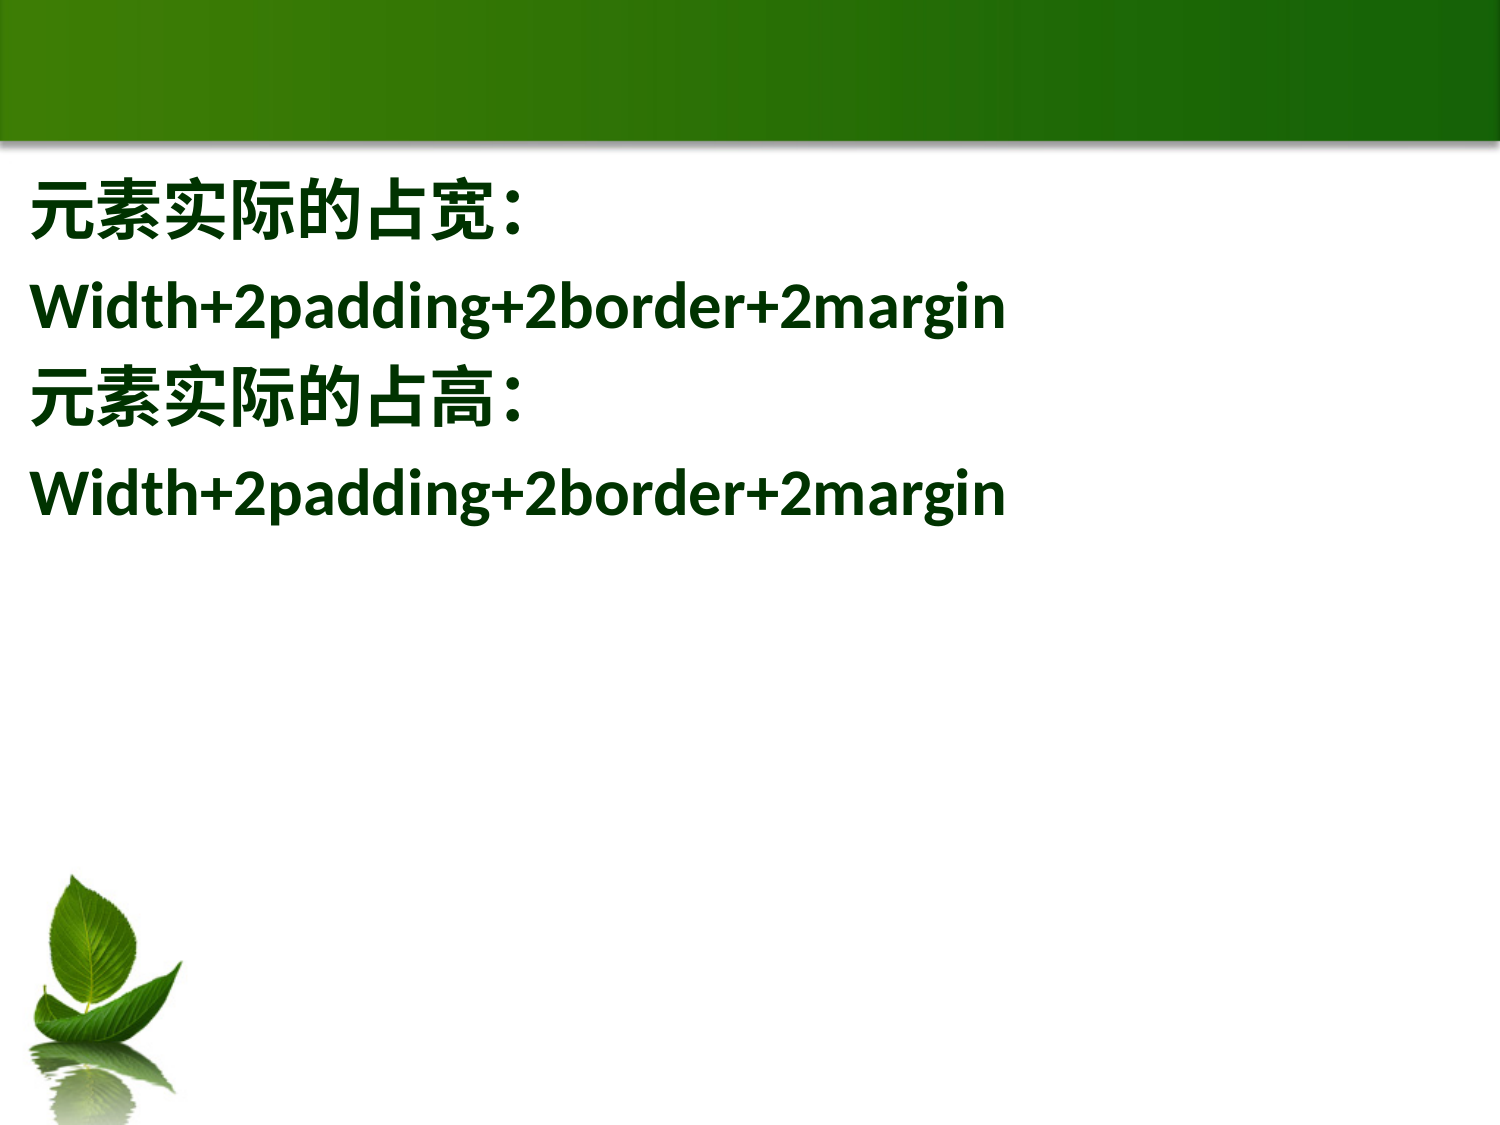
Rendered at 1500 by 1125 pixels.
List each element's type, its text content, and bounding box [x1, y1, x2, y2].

picture [0, 0, 1500, 1125]
list 元素实际的占宽： Width+2padding+2border+2margin 元素实际的占高： Width+2padding+2border+2margin [14, 160, 1483, 645]
